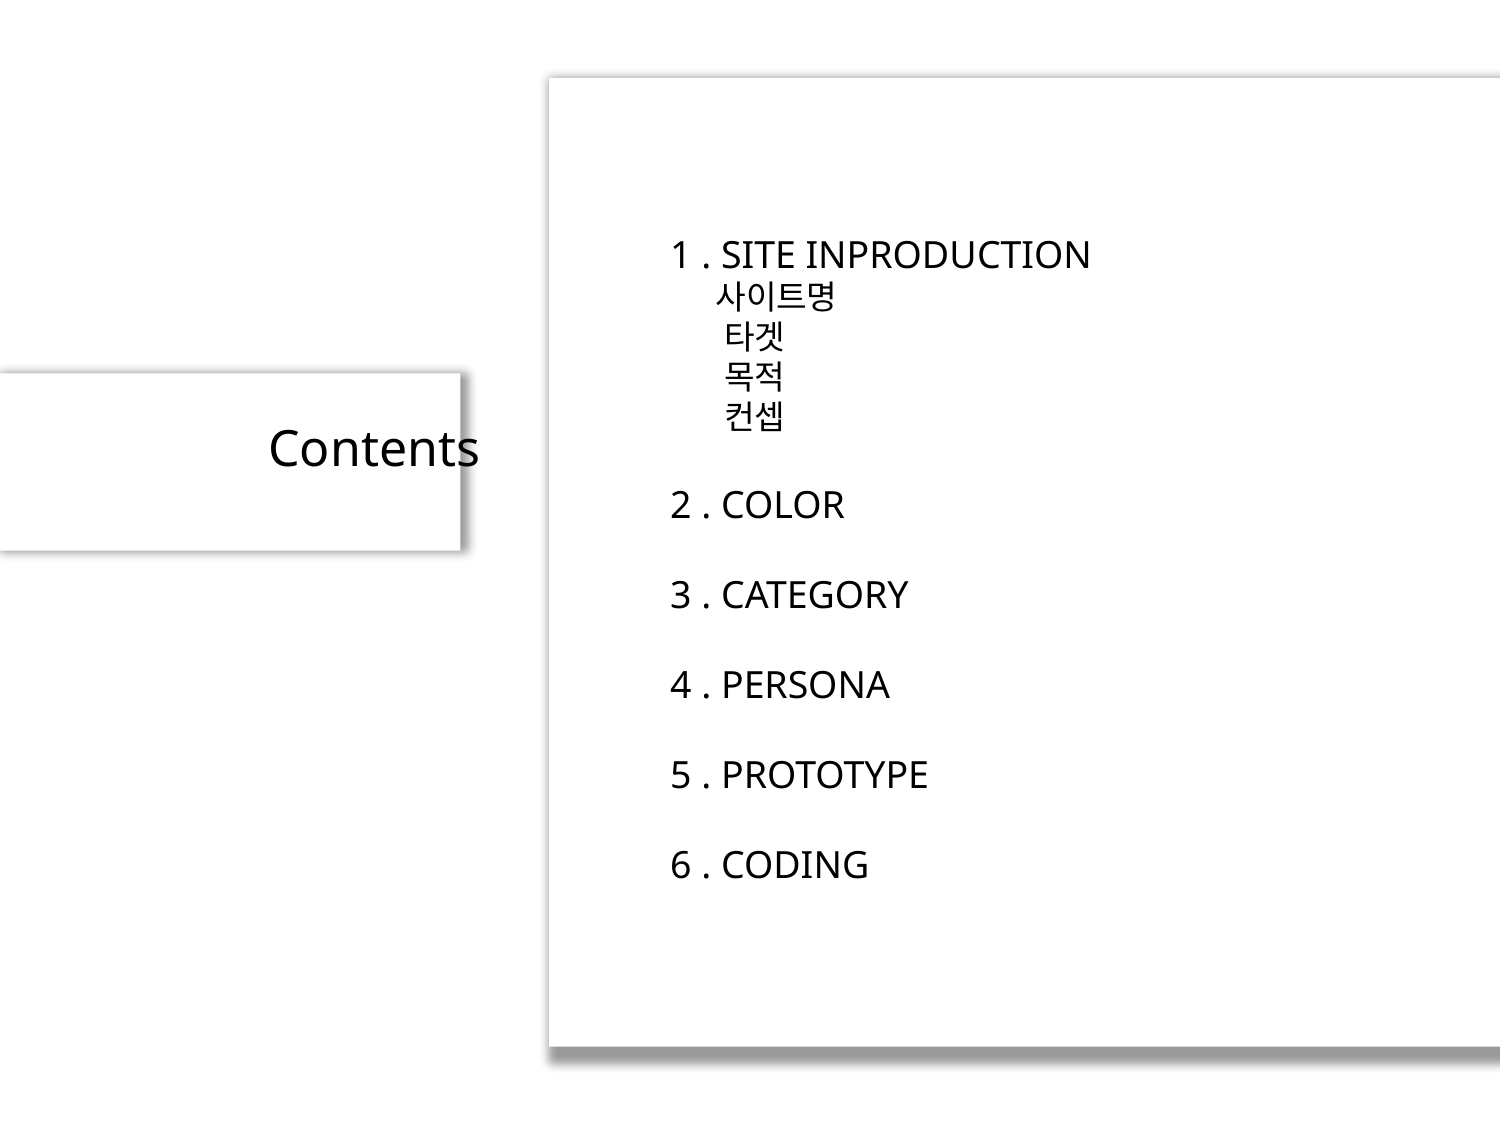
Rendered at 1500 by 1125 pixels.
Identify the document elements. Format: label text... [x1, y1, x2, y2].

text_box 1 . SITE INPRODUCTION 사이트명 타겟 목적 컨셉 2 . COLOR 3 . CATEGORY 4 . PERSONA 5 . PROTOTYPE 6 . CODING [655, 223, 1483, 984]
text_box Contents [253, 408, 540, 484]
text_box [547, 76, 1500, 1049]
text_box [0, 371, 462, 553]
